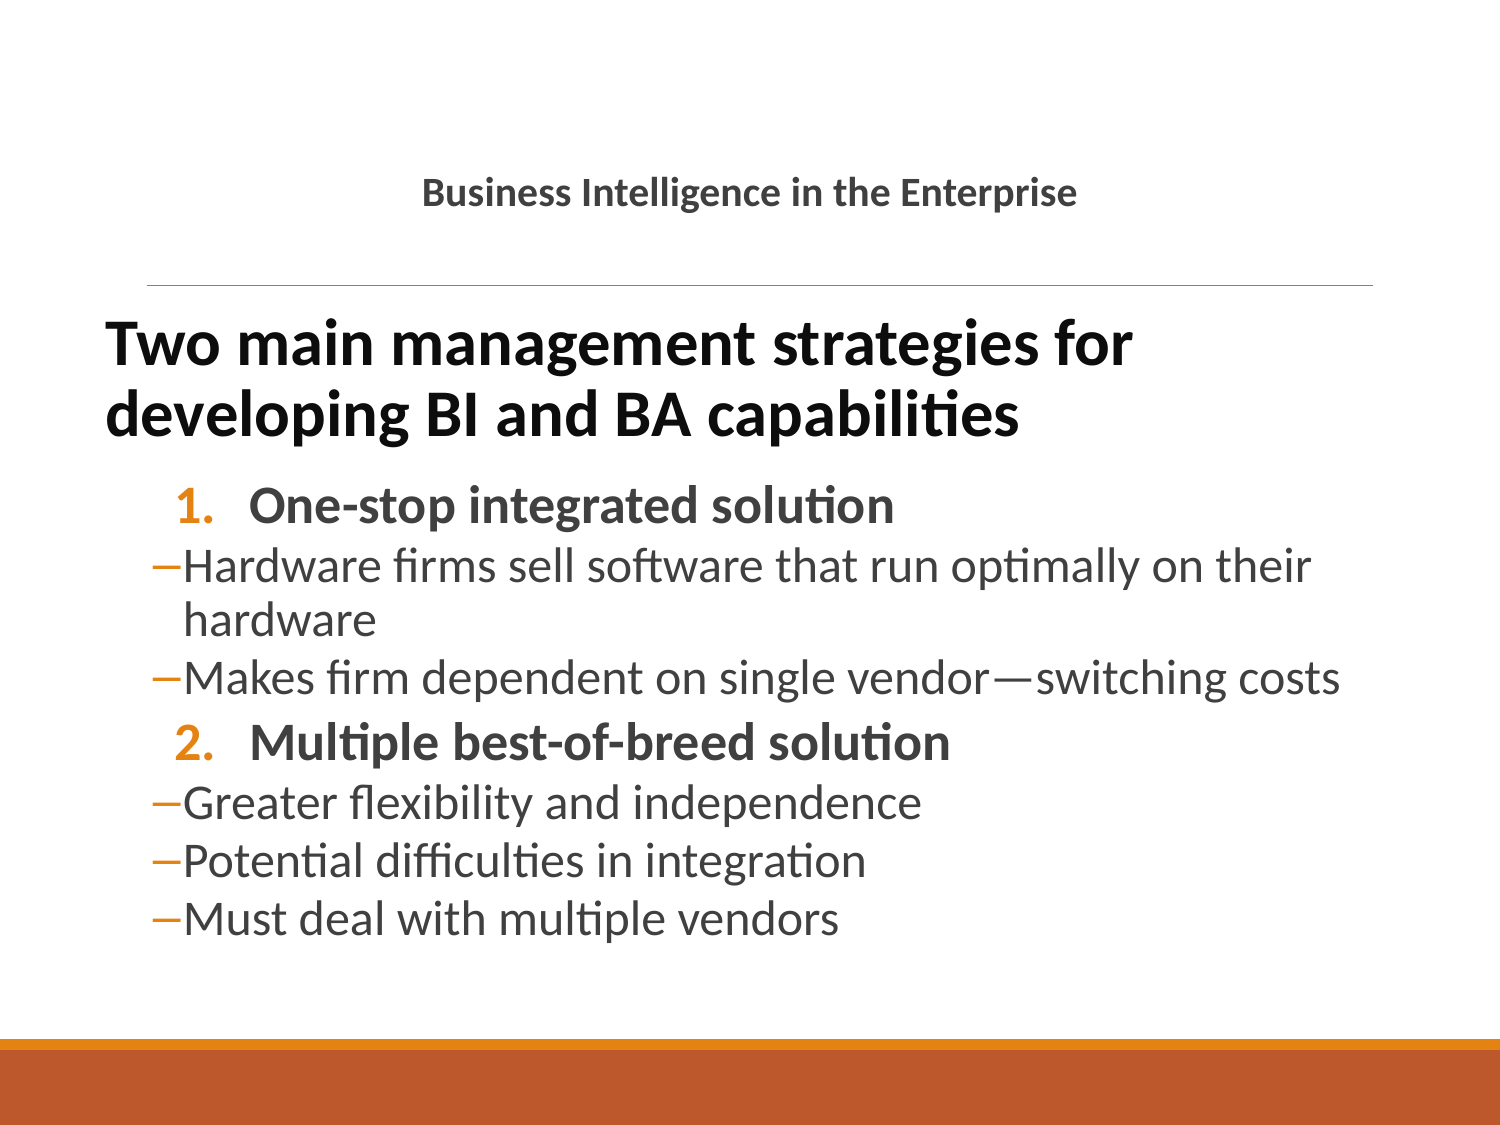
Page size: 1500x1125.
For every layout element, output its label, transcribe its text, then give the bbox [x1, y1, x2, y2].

list Two main management strategies for developing BI and BA capabilities One-stop integrated solution Hardware firms sell software that run optimally on their hardware Makes firm dependent on single vendor—switching costs Multiple best-of-breed solution Greater flexibility and independence Potential difficulties in integration Must deal with multiple vendors [75, 299, 1425, 1038]
list Business Intelligence in the Enterprise [0, 162, 1500, 225]
